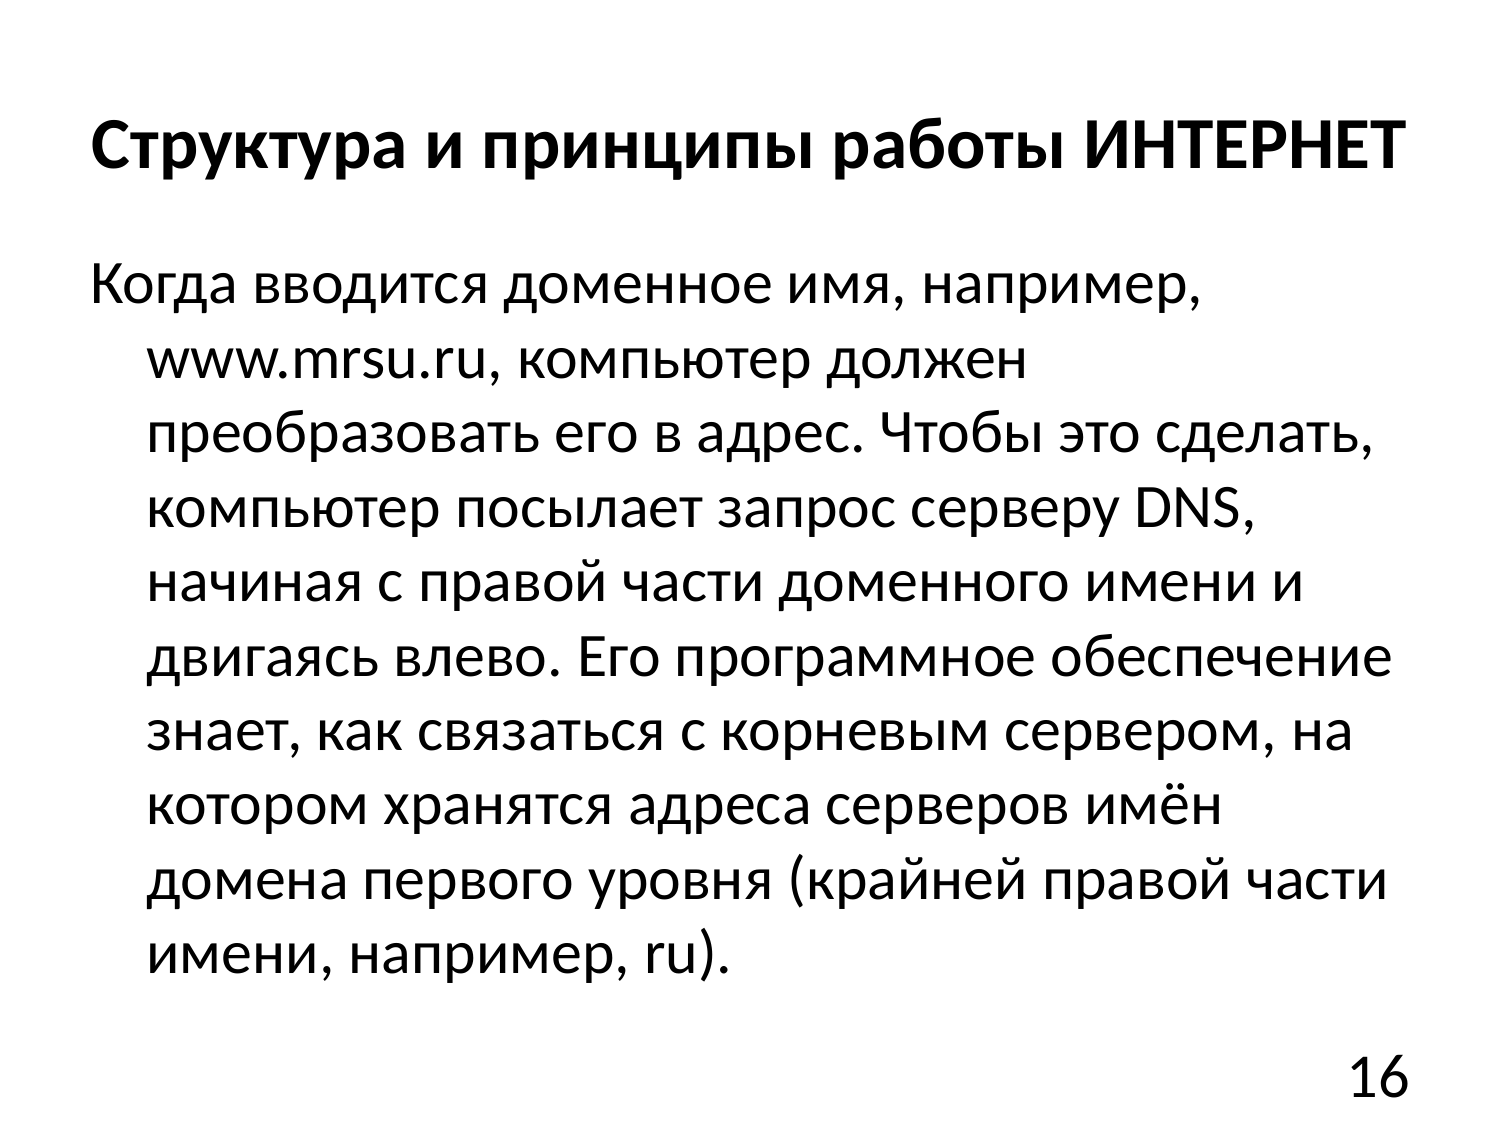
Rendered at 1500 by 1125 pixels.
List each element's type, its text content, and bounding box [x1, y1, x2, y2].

list Когда вводится доменное имя, например, www.mrsu.ru, компьютер должен преобразовать его в адрес. Чтобы это сделать, компьютер посылает запрос серверу DNS, начиная с правой части доменного имени и двигаясь влево. Его программное обеспечение знает, как связаться с корневым сервером, на котором хранятся адреса серверов имён домена первого уровня (крайней правой части имени, например, ru). [75, 234, 1425, 1005]
slide_number 16 [1074, 1042, 1425, 1103]
title Структура и принципы работы ИНТЕРНЕТ [75, 45, 1425, 233]
